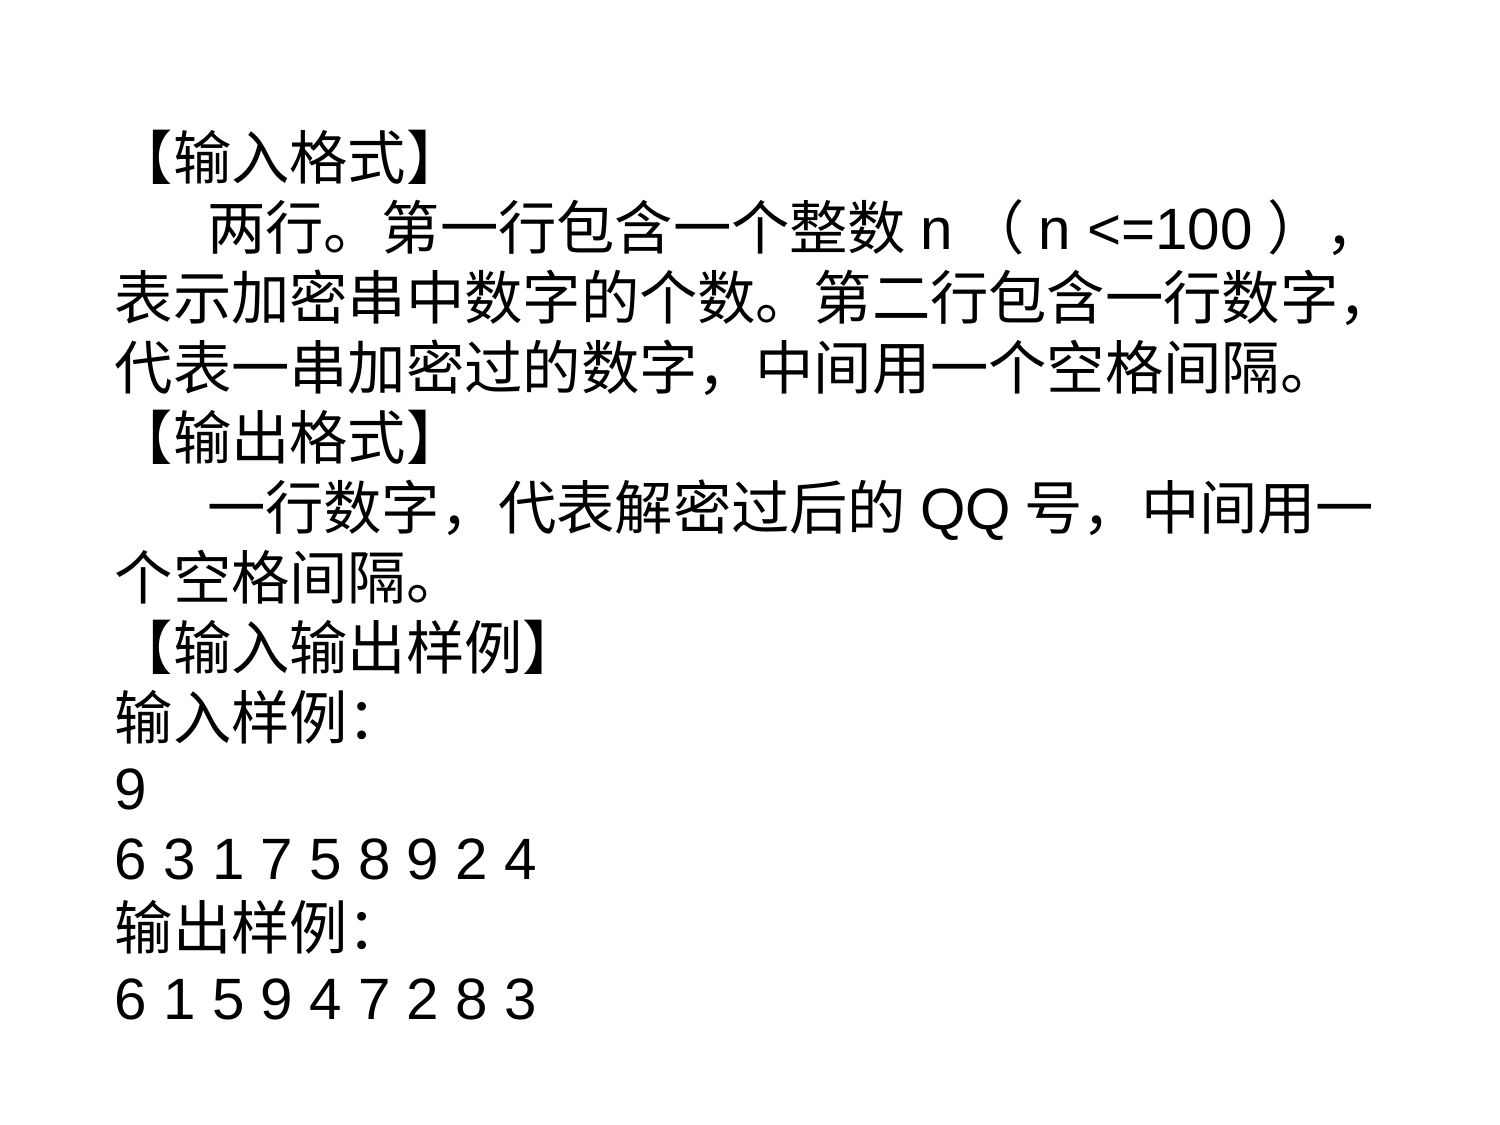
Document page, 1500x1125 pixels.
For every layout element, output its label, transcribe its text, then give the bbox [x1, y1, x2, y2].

text_box 【输入格式】 两行。第一行包含一个整数n（n <=100），表示加密串中数字的个数。第二行包含一行数字，代表一串加密过的数字，中间用一个空格间隔。 【输出格式】 一行数字，代表解密过后的QQ号，中间用一个空格间隔。 【输入输出样例】 输入样例： 9 6 3 1 7 5 8 9 2 4 输出样例： 6 1 5 9 4 7 2 8 3 [100, 113, 1424, 1039]
